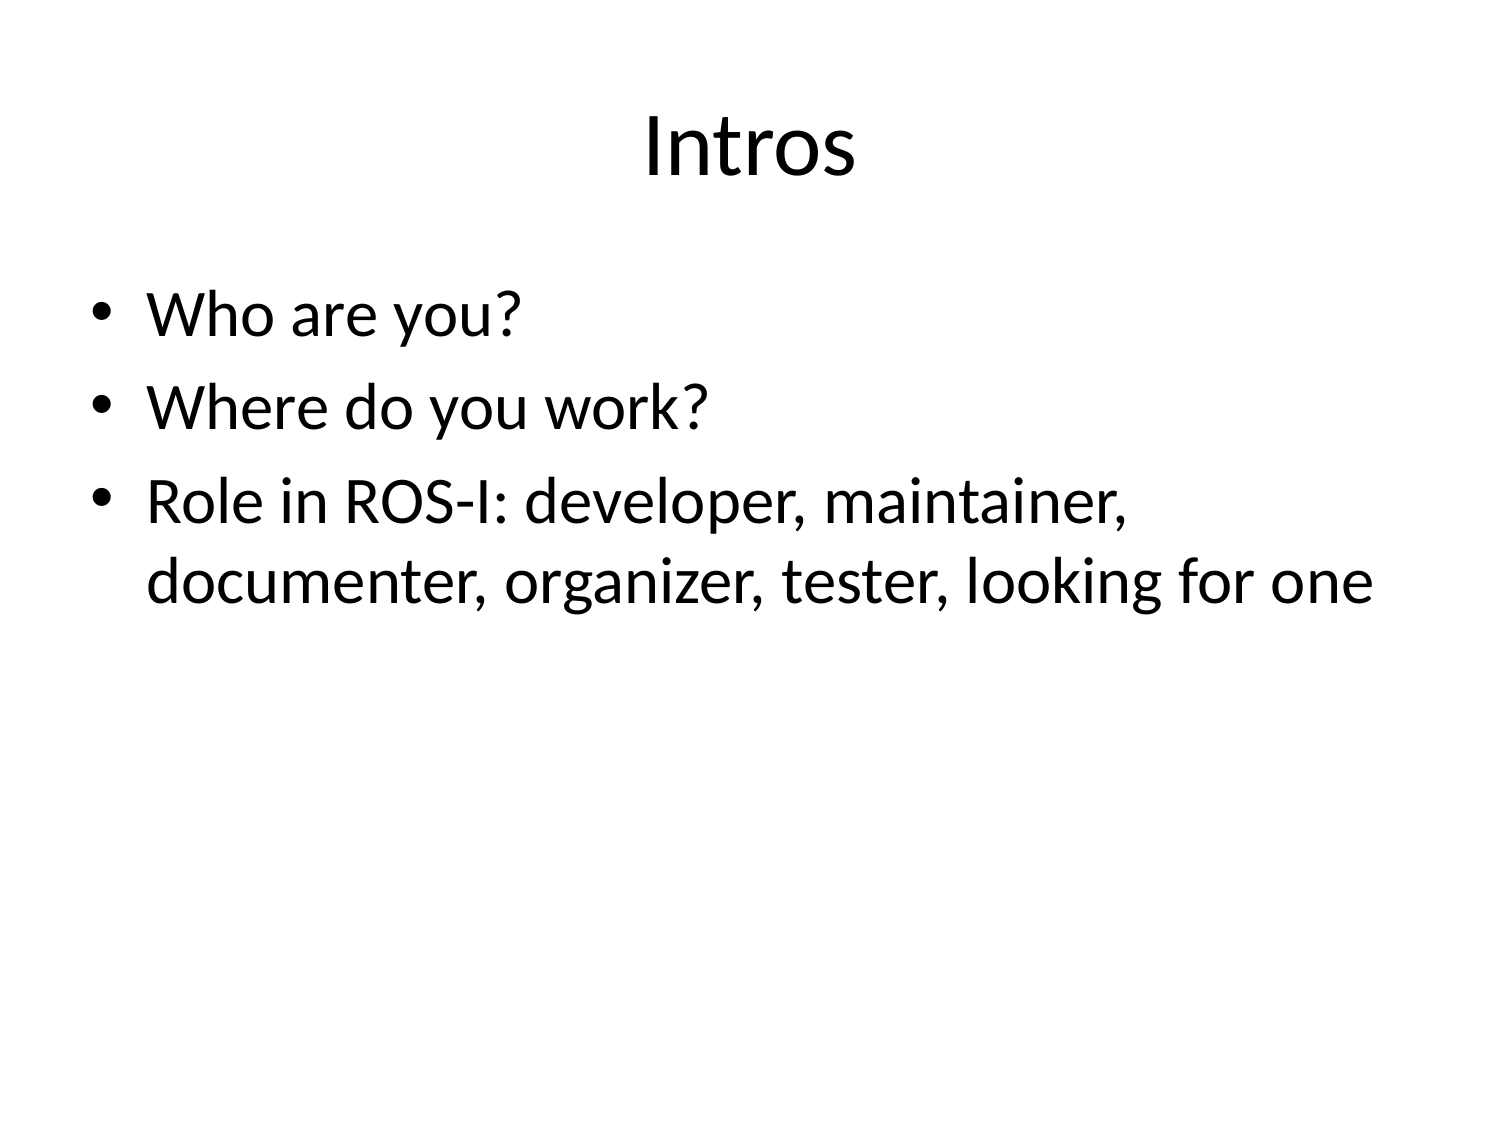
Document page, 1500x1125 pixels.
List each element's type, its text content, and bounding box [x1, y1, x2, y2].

list Who are you? Where do you work? Role in ROS-I: developer, maintainer, documenter, organizer, tester, looking for one [75, 262, 1425, 1005]
title Intros [75, 45, 1425, 233]
